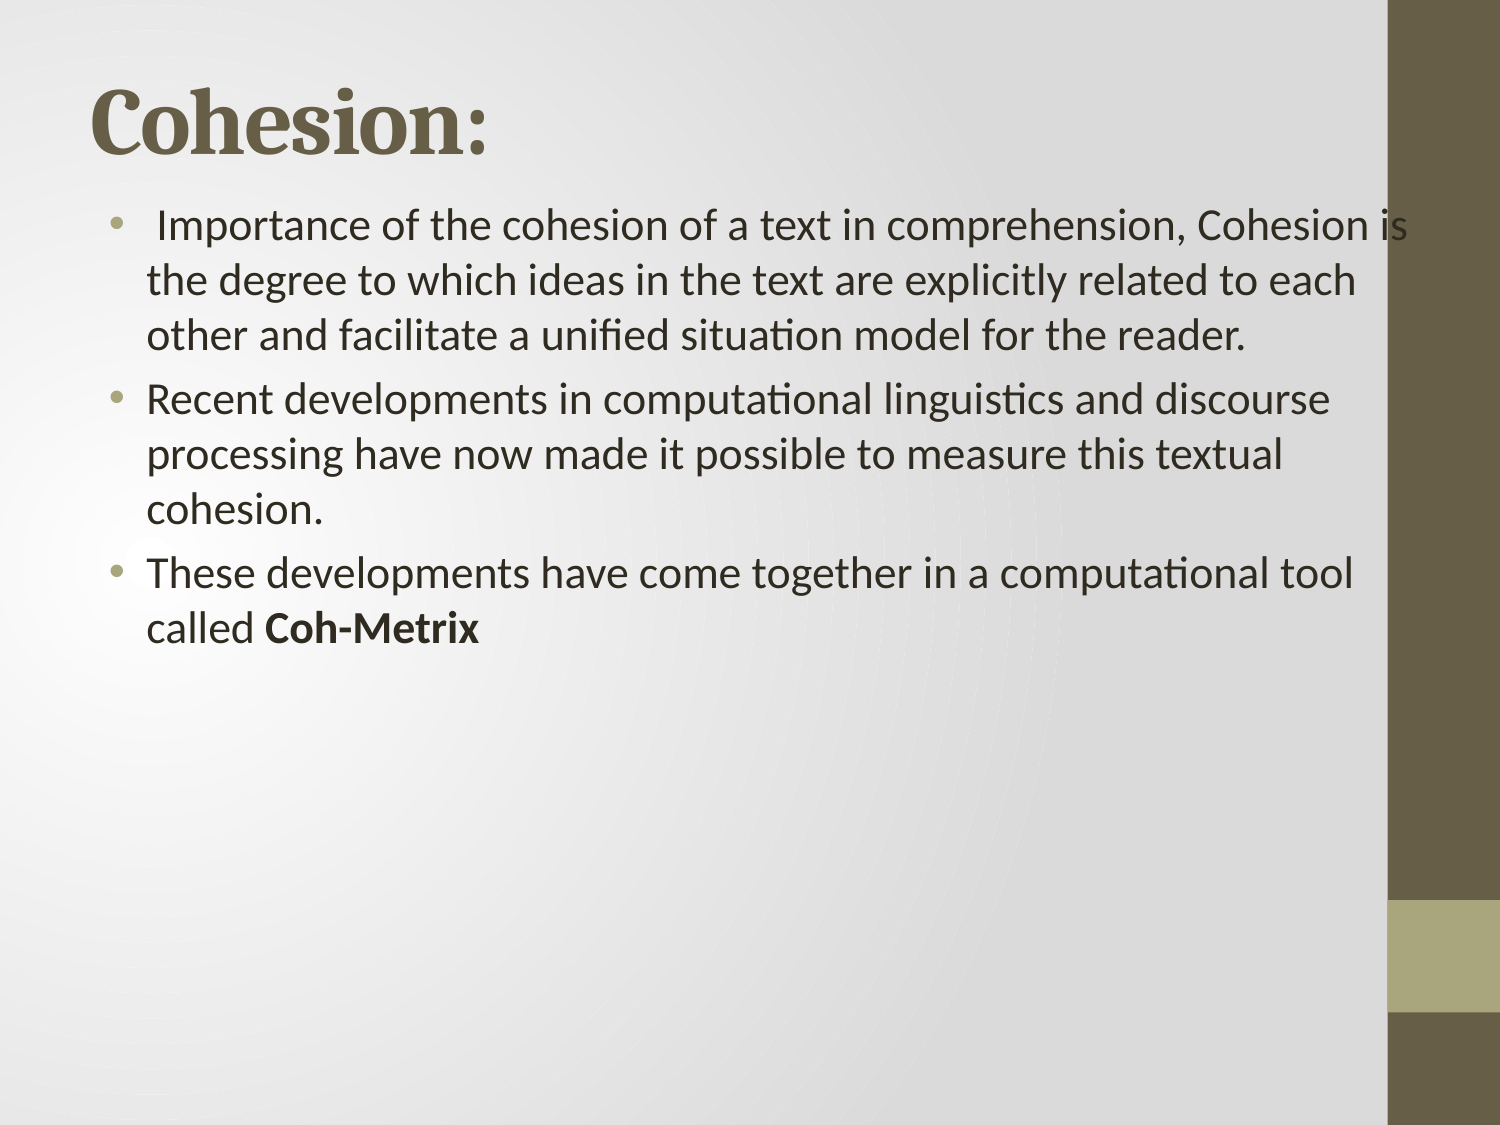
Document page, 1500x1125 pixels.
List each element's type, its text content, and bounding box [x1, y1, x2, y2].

title Cohesion: [75, 45, 1425, 187]
list Importance of the cohesion of a text in comprehension, Cohesion is the degree to which ideas in the text are explicitly related to each other and facilitate a unified situation model for the reader. Recent developments in computational linguistics and discourse processing have now made it possible to measure this textual cohesion. These developments have come together in a computational tool called Coh-Metrix [75, 187, 1425, 1075]
